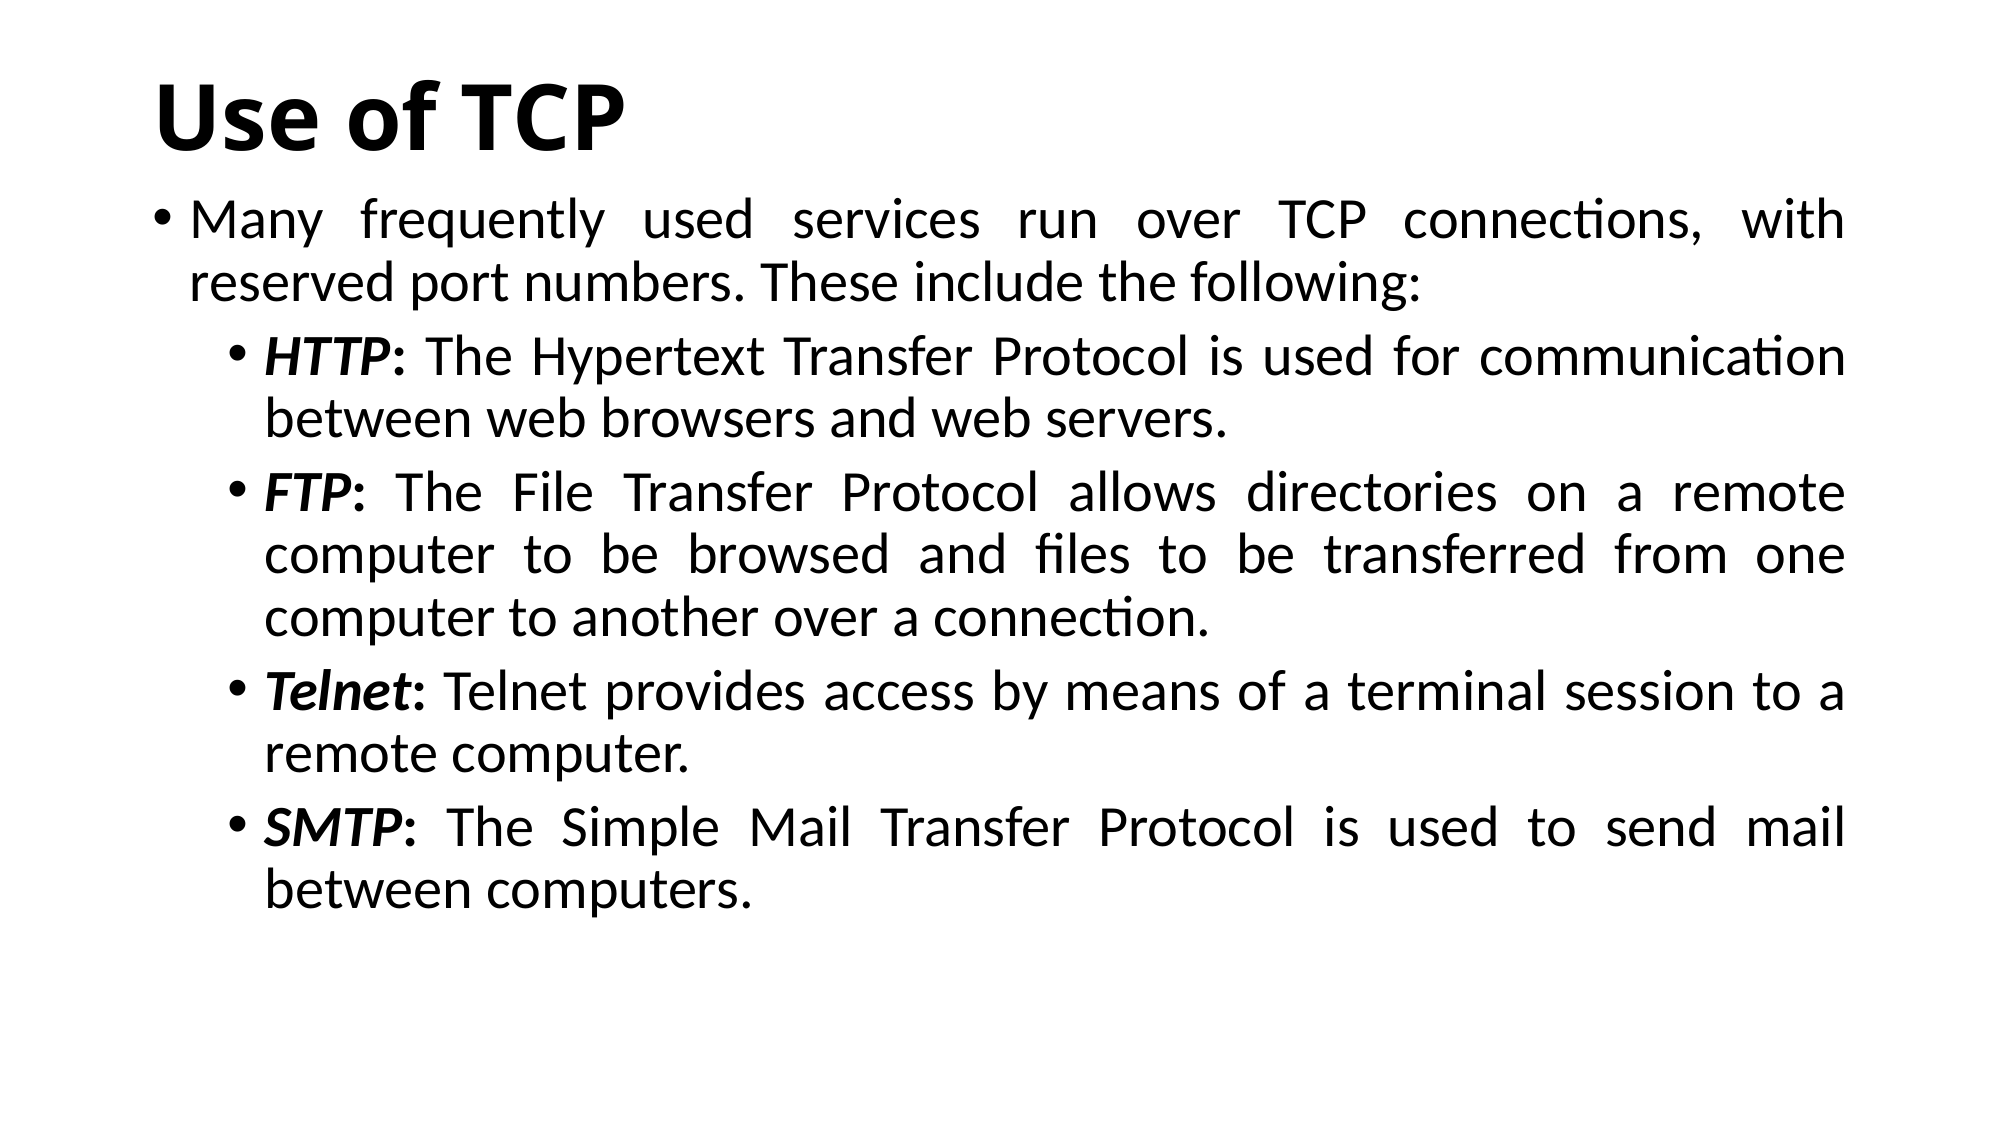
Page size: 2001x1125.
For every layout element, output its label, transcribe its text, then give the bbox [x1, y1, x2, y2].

title Use of TCP [137, 59, 1863, 181]
list Many frequently used services run over TCP connections, with reserved port numbers. These include the following: HTTP: The Hypertext Transfer Protocol is used for communication between web browsers and web servers. FTP: The File Transfer Protocol allows directories on a remote computer to be browsed and files to be transferred from one computer to another over a connection. Telnet: Telnet provides access by means of a terminal session to a remote computer. SMTP: The Simple Mail Transfer Protocol is used to send mail between computers. [137, 181, 1863, 1014]
